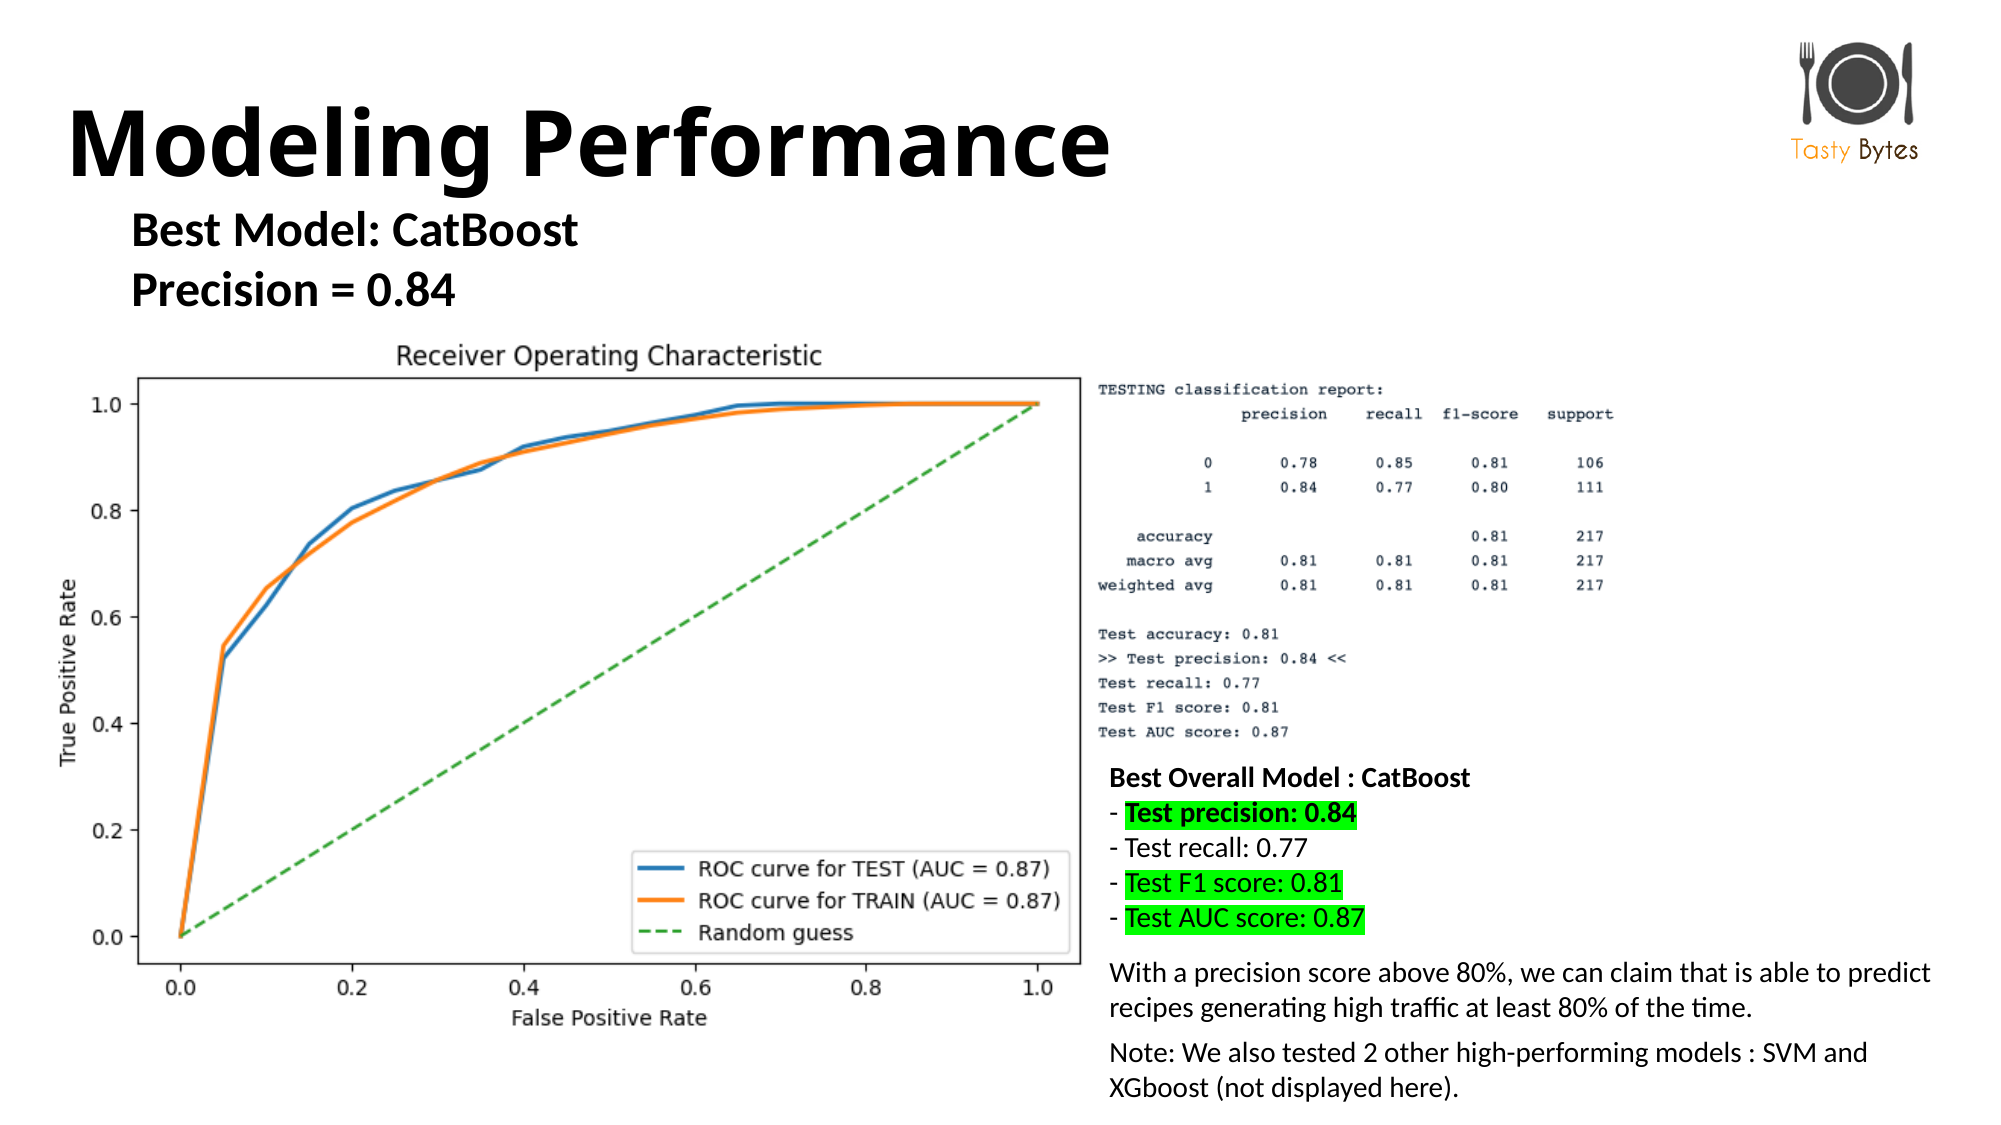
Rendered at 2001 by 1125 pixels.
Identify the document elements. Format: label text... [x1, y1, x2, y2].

picture [1772, 20, 1936, 170]
picture [44, 329, 1648, 1044]
title Modeling Performance [50, 37, 1776, 256]
text_box Best Model: CatBoost Precision = 0.84 [116, 256, 1128, 324]
text_box Best Overall Model : CatBoost - Test precision: 0.84 - Test recall: 0.77 - Test F1 score: 0.81 - Test AUC score: 0.87 With a precision score above 80%, we can claim that is able to predict recipes generating high traffic at least 80% of the time. Note: We also tested 2 other high-performing models : SVM and XGboost (not displayed here). [1094, 750, 1959, 1111]
